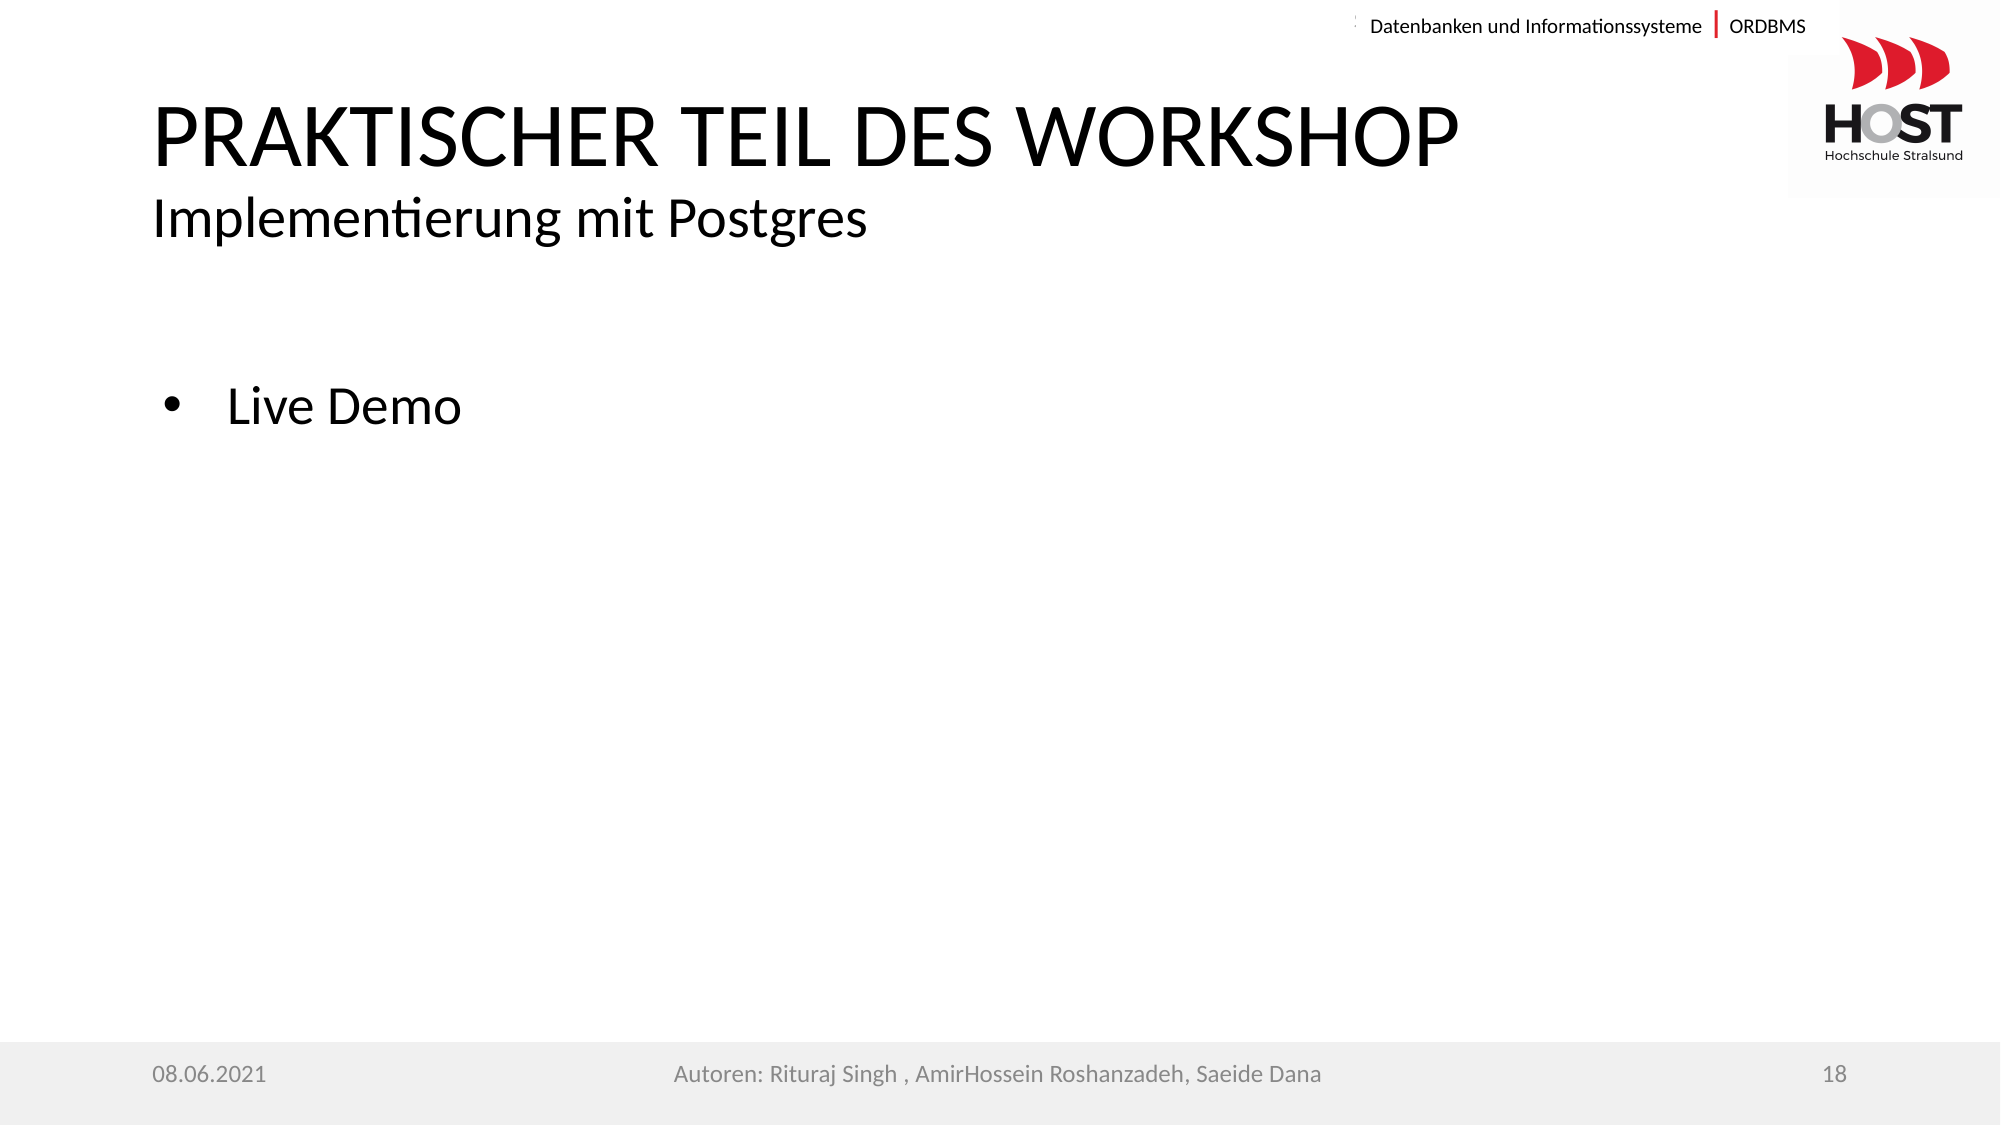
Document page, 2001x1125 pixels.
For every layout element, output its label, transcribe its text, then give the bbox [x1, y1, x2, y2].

title PRAKTISCHER TEIL DES WORKSHOP Implementierung mit Postgres [137, 59, 1863, 278]
footer Autoren: Rituraj Singh , AmirHossein Roshanzadeh, Saeide Dana [588, 1042, 1513, 1103]
text_box Datenbanken und Informationssysteme | ORDBMS [1355, 0, 1840, 55]
list Live Demo [137, 299, 1933, 1103]
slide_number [137, 1042, 588, 1103]
picture [1788, 0, 2000, 198]
